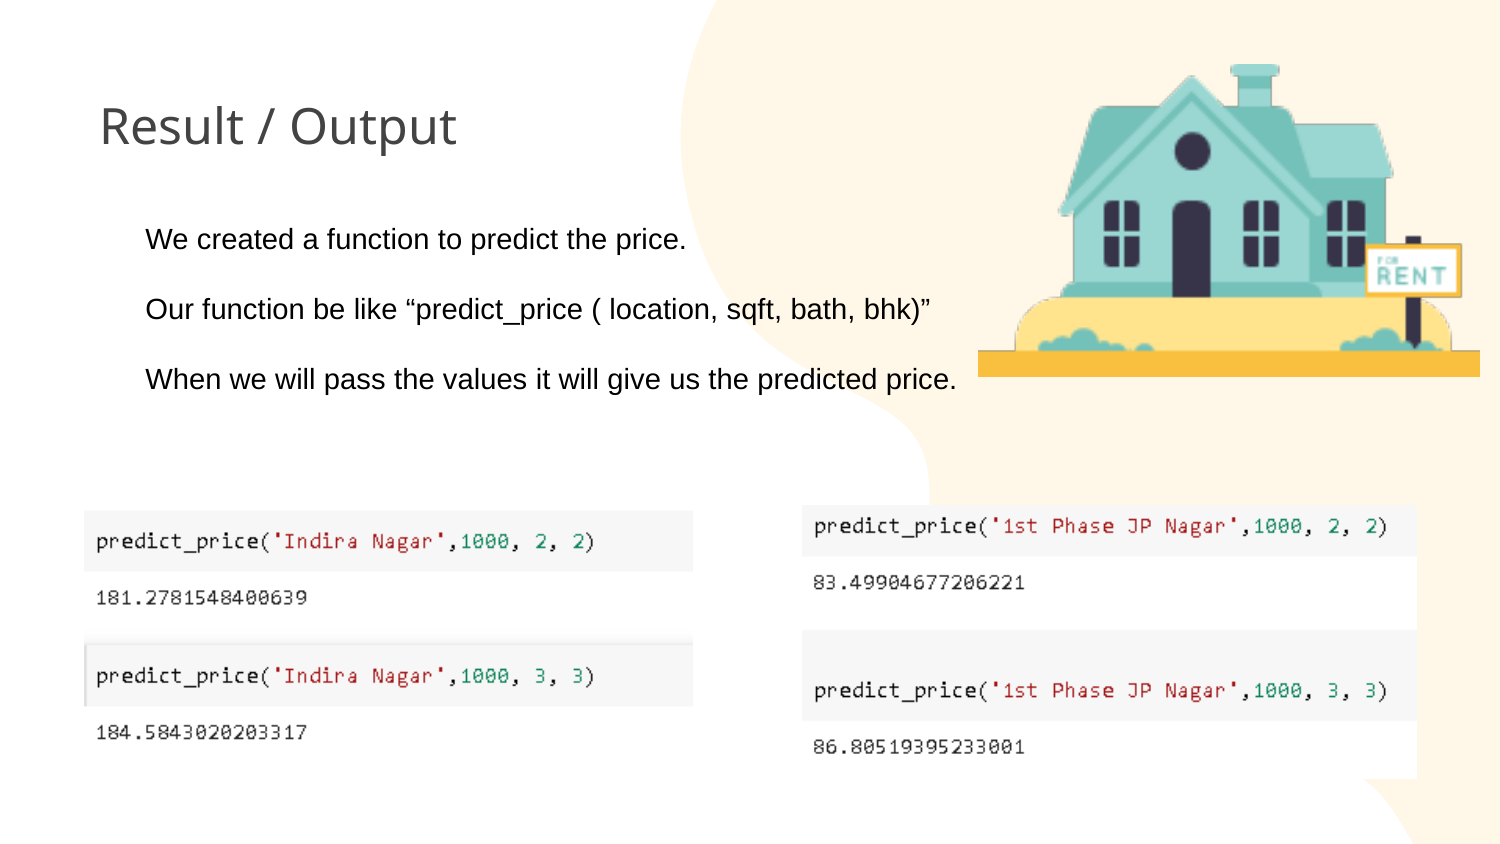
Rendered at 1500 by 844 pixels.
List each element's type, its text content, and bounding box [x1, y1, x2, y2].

text_box We created a function to predict the price. Our function be like “predict_price ( location, sqft, bath, bhk)” When we will pass the values it will give us the predicted price. [130, 212, 1215, 403]
picture [84, 502, 693, 741]
picture [978, 64, 1481, 377]
picture [802, 505, 1417, 780]
title Result / Output [84, 59, 672, 170]
